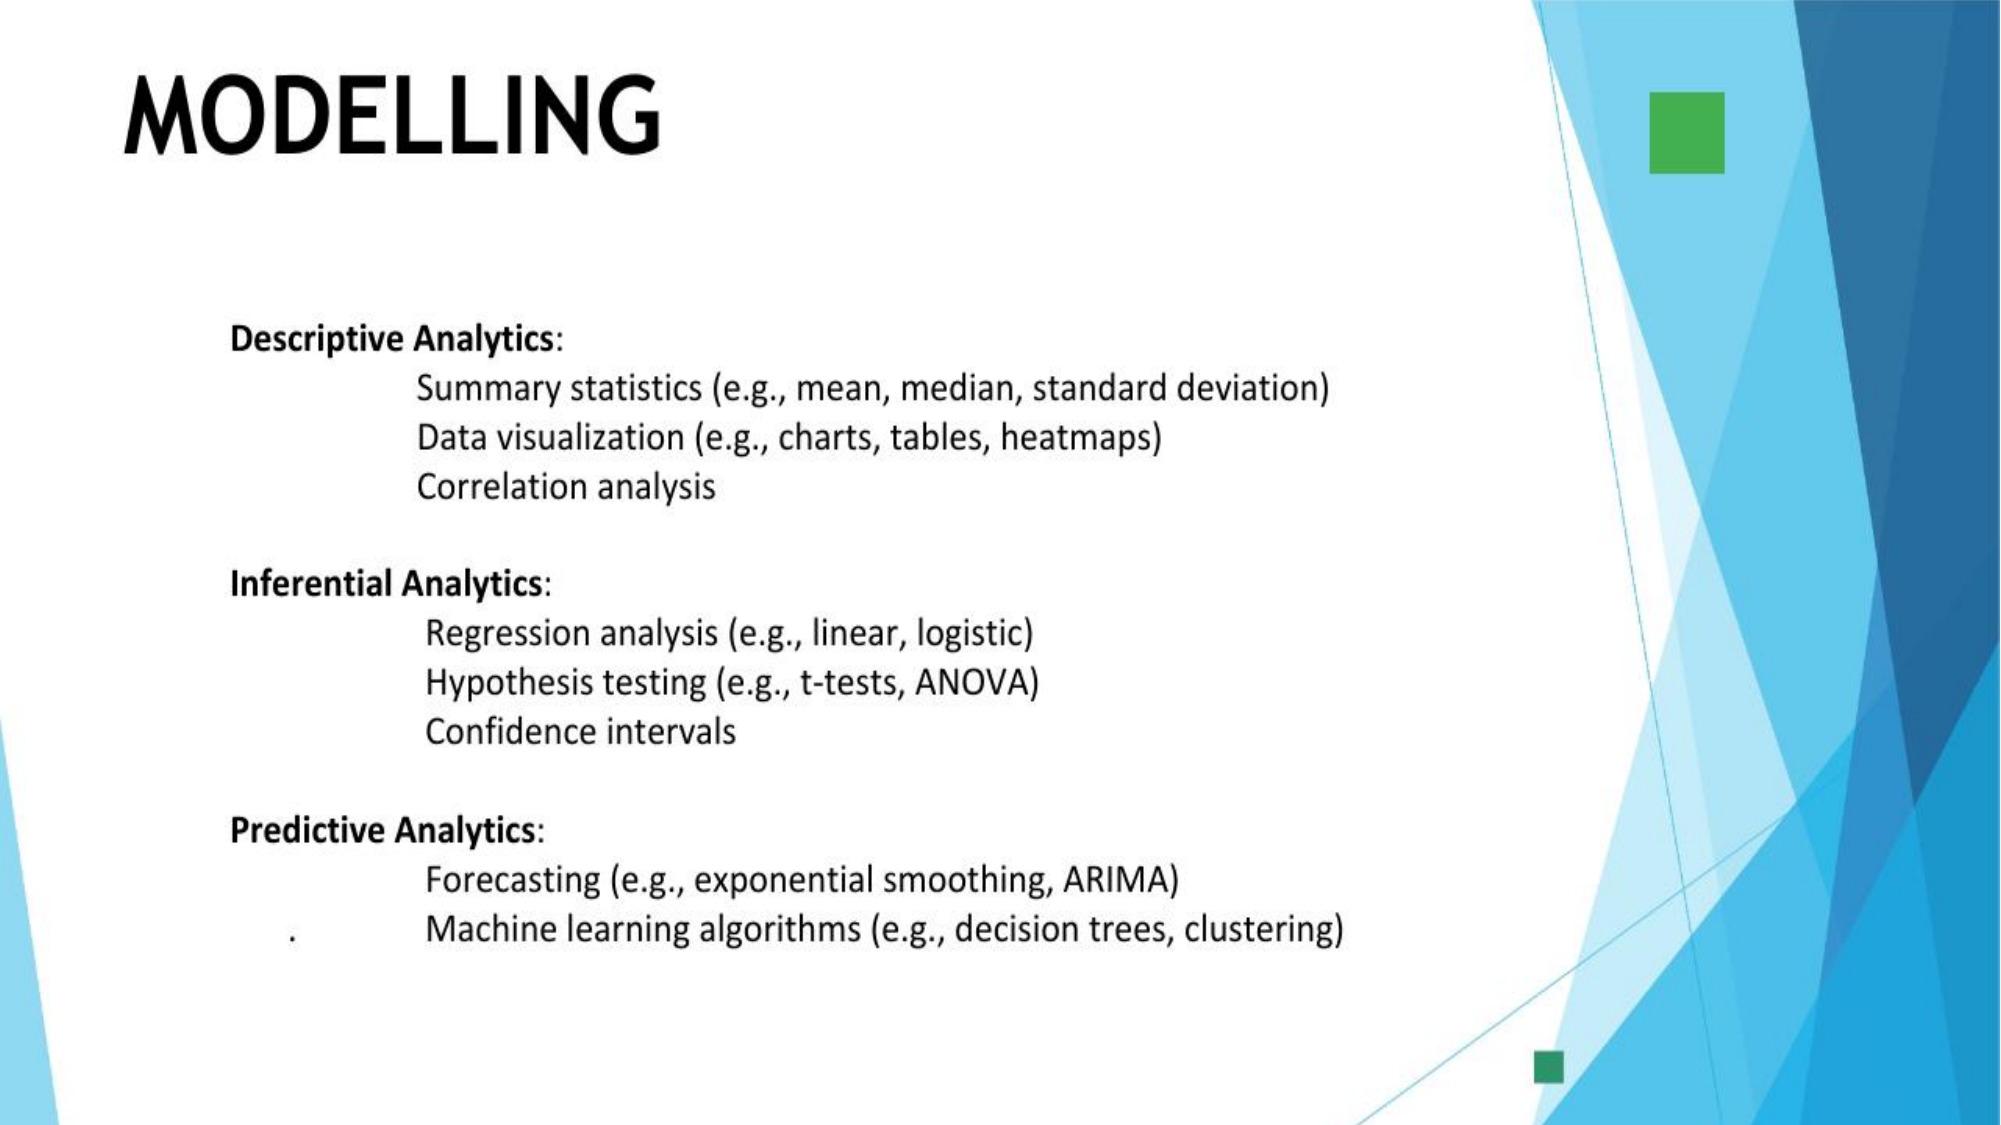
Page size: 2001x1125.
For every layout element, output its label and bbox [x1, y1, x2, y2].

list [0, 0, 2000, 1125]
